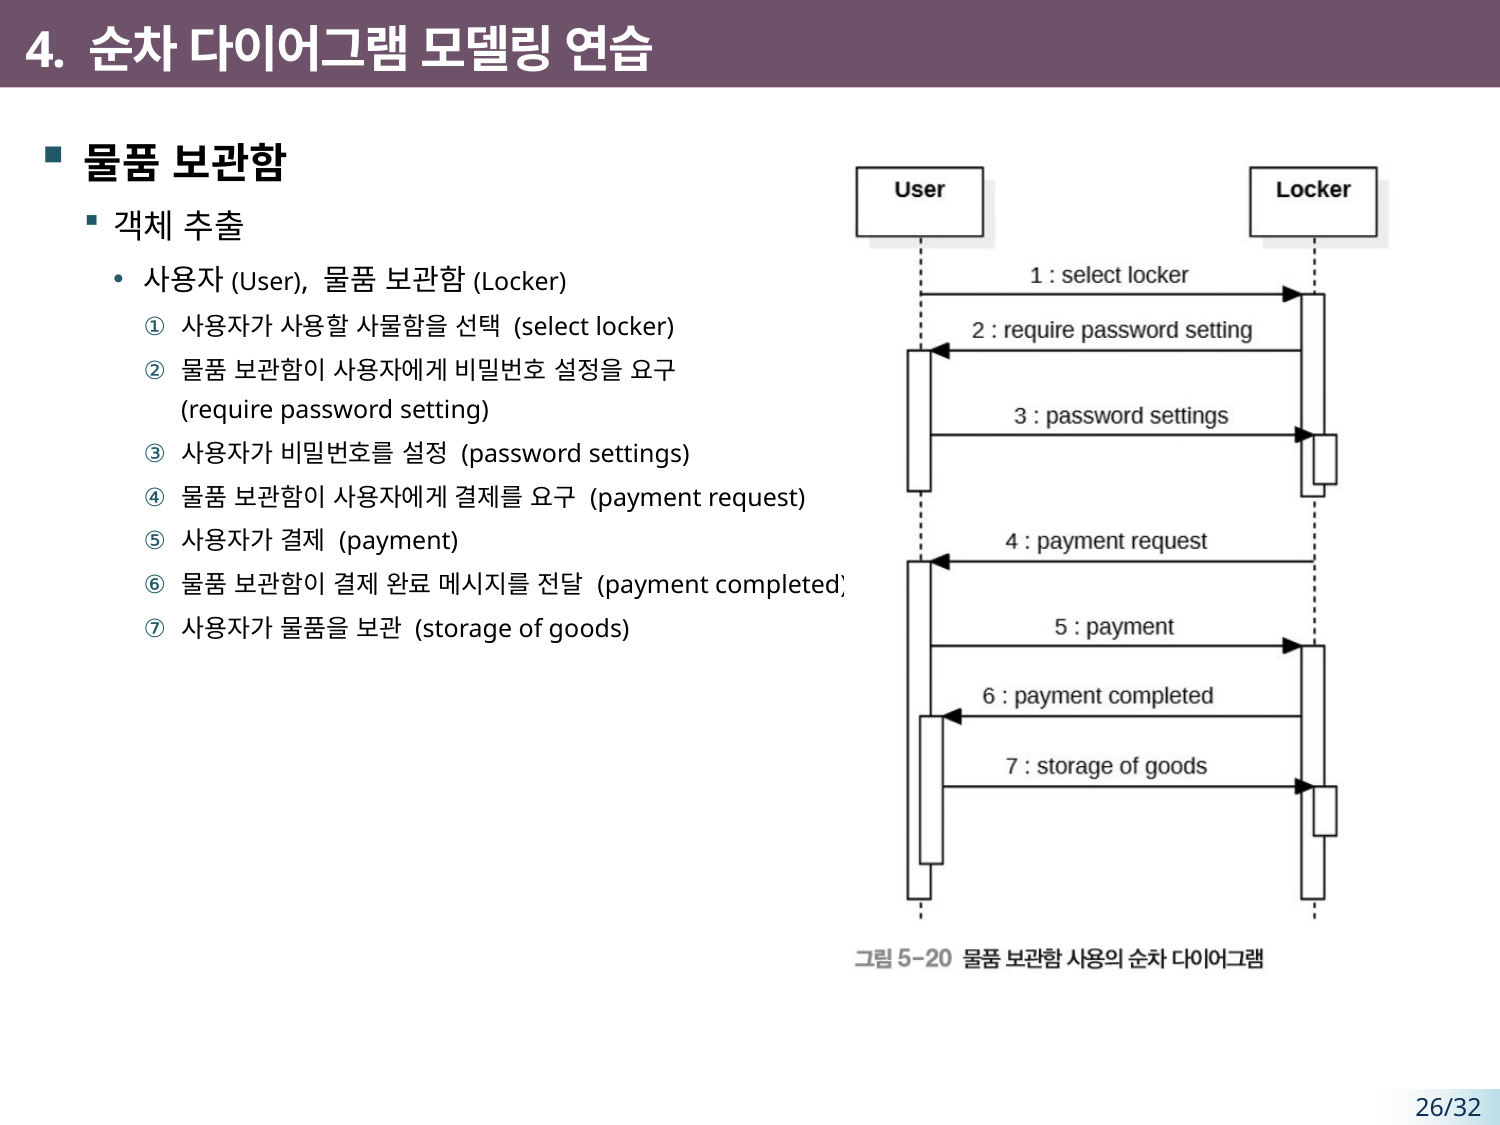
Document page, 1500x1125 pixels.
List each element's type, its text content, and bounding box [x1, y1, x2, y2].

title 4. 순차 다이어그램 모델링 연습 [10, 8, 1288, 87]
picture [844, 160, 1400, 978]
list 물품 보관함 객체 추출 사용자(User), 물품 보관함(Locker) 사용자가 사용할 사물함을 선택 (select locker) 물품 보관함이 사용자에게 비밀번호 설정을 요구 (require password setting) 사용자가 비밀번호를 설정 (password settings) 물품 보관함이 사용자에게 결제를 요구 (payment request) 사용자가 결제 (payment) 물품 보관함이 결제 완료 메시지를 전달 (payment completed) 사용자가 물품을 보관 (storage of goods) [10, 118, 1481, 1049]
